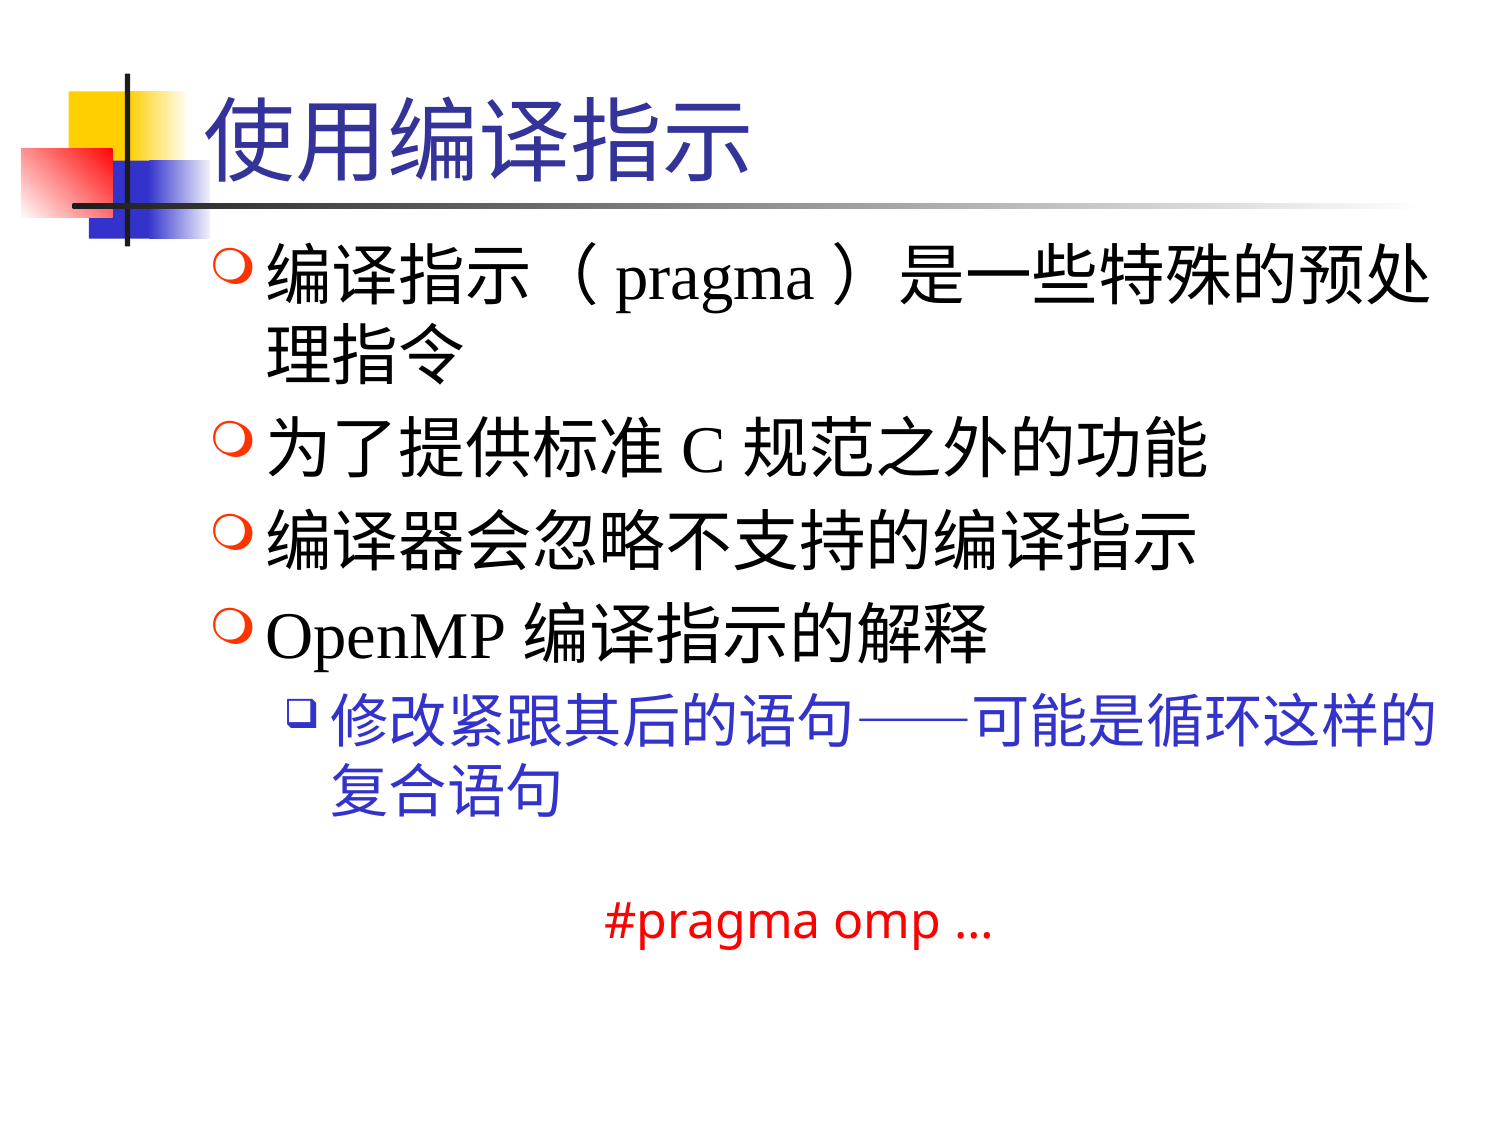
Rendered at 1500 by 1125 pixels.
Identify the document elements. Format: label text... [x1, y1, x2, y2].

list 编译指示（pragma）是一些特殊的预处理指令 为了提供标准C规范之外的功能 编译器会忽略不支持的编译指示 OpenMP编译指示的解释 修改紧跟其后的语句——可能是循环这样的复合语句 [193, 224, 1469, 1000]
title 使用编译指示 [188, 12, 1468, 200]
text_box #pragma omp … [589, 881, 1009, 957]
